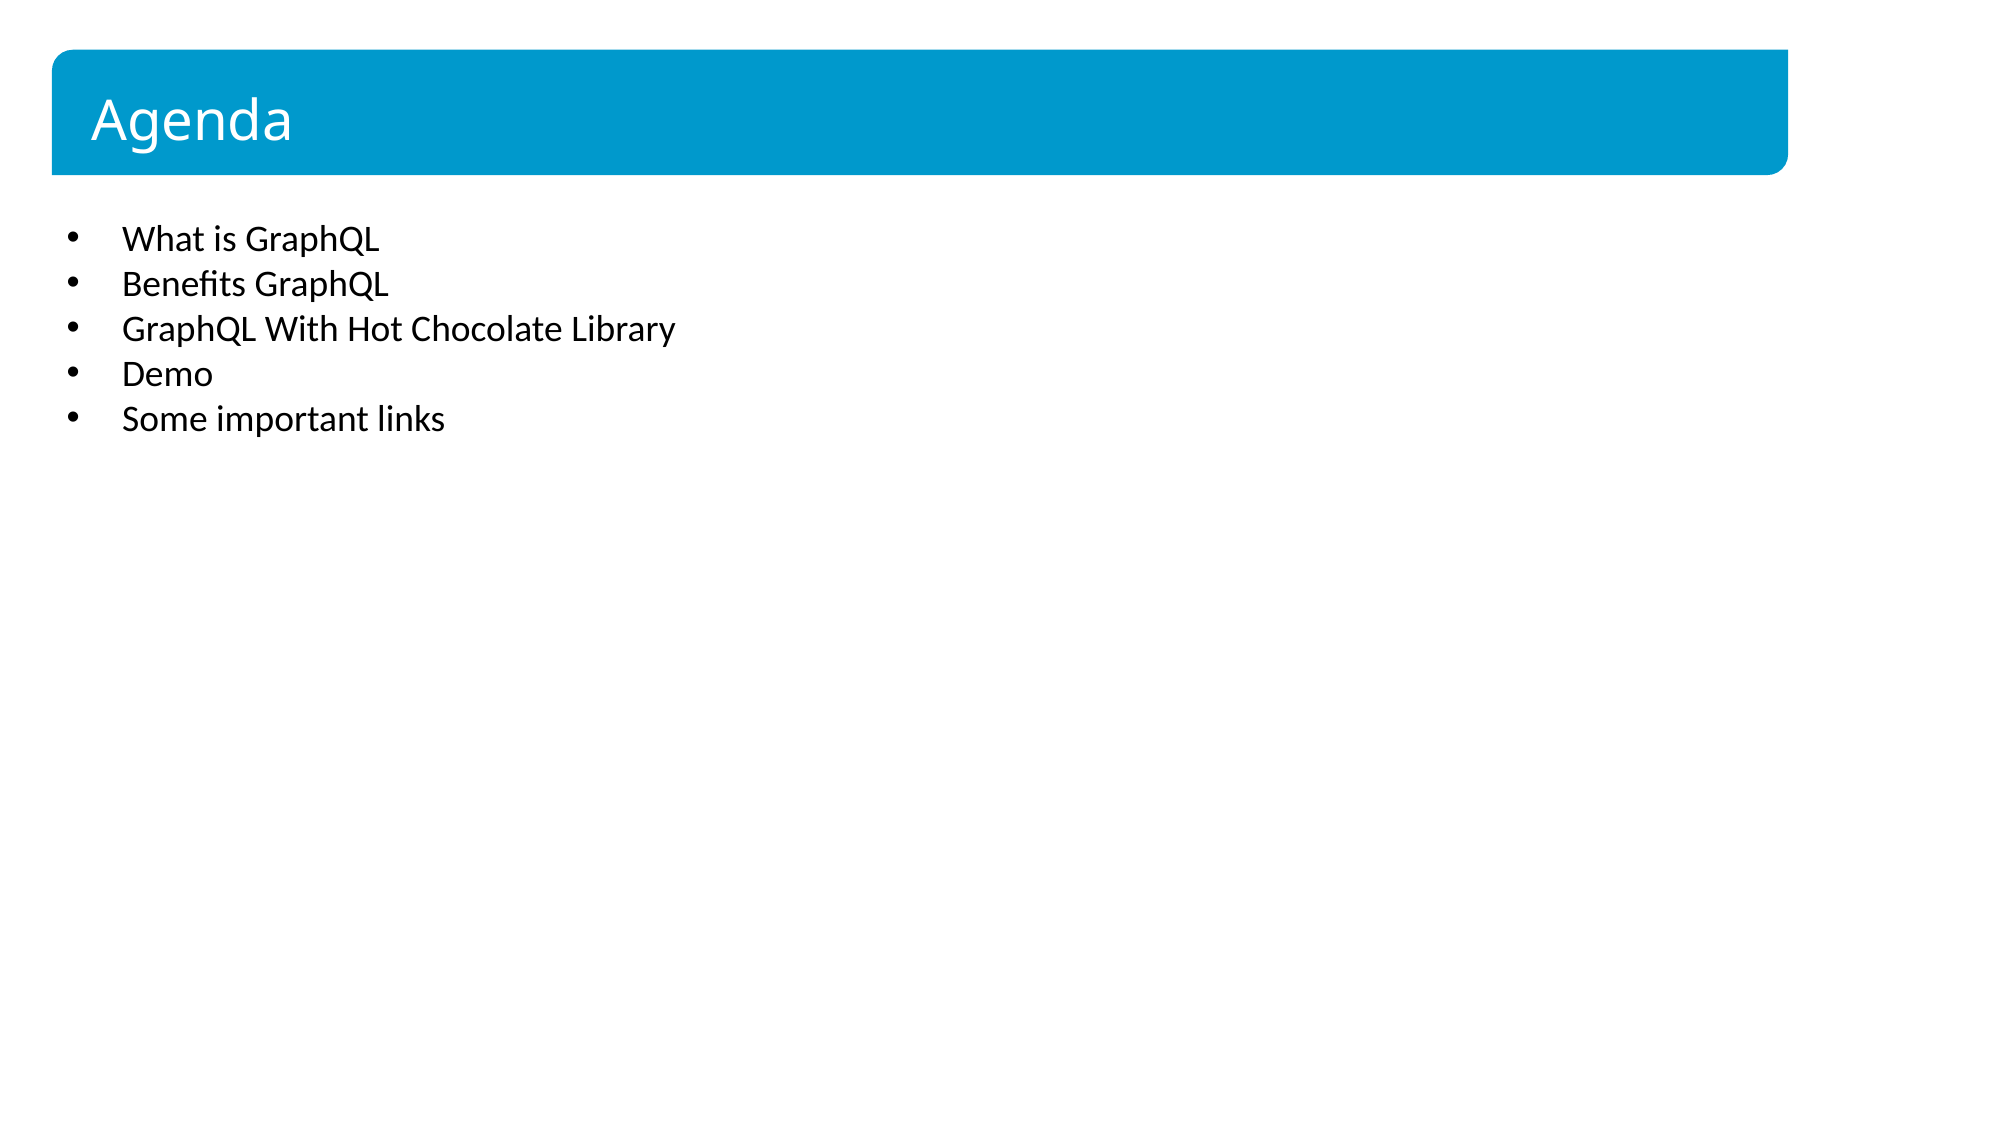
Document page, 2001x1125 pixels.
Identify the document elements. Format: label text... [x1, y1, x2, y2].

text_box Agenda [76, 76, 1899, 207]
text_box What is GraphQL Benefits GraphQL GraphQL With Hot Chocolate Library Demo Some important links [51, 206, 1808, 447]
text_box [50, 48, 1790, 177]
